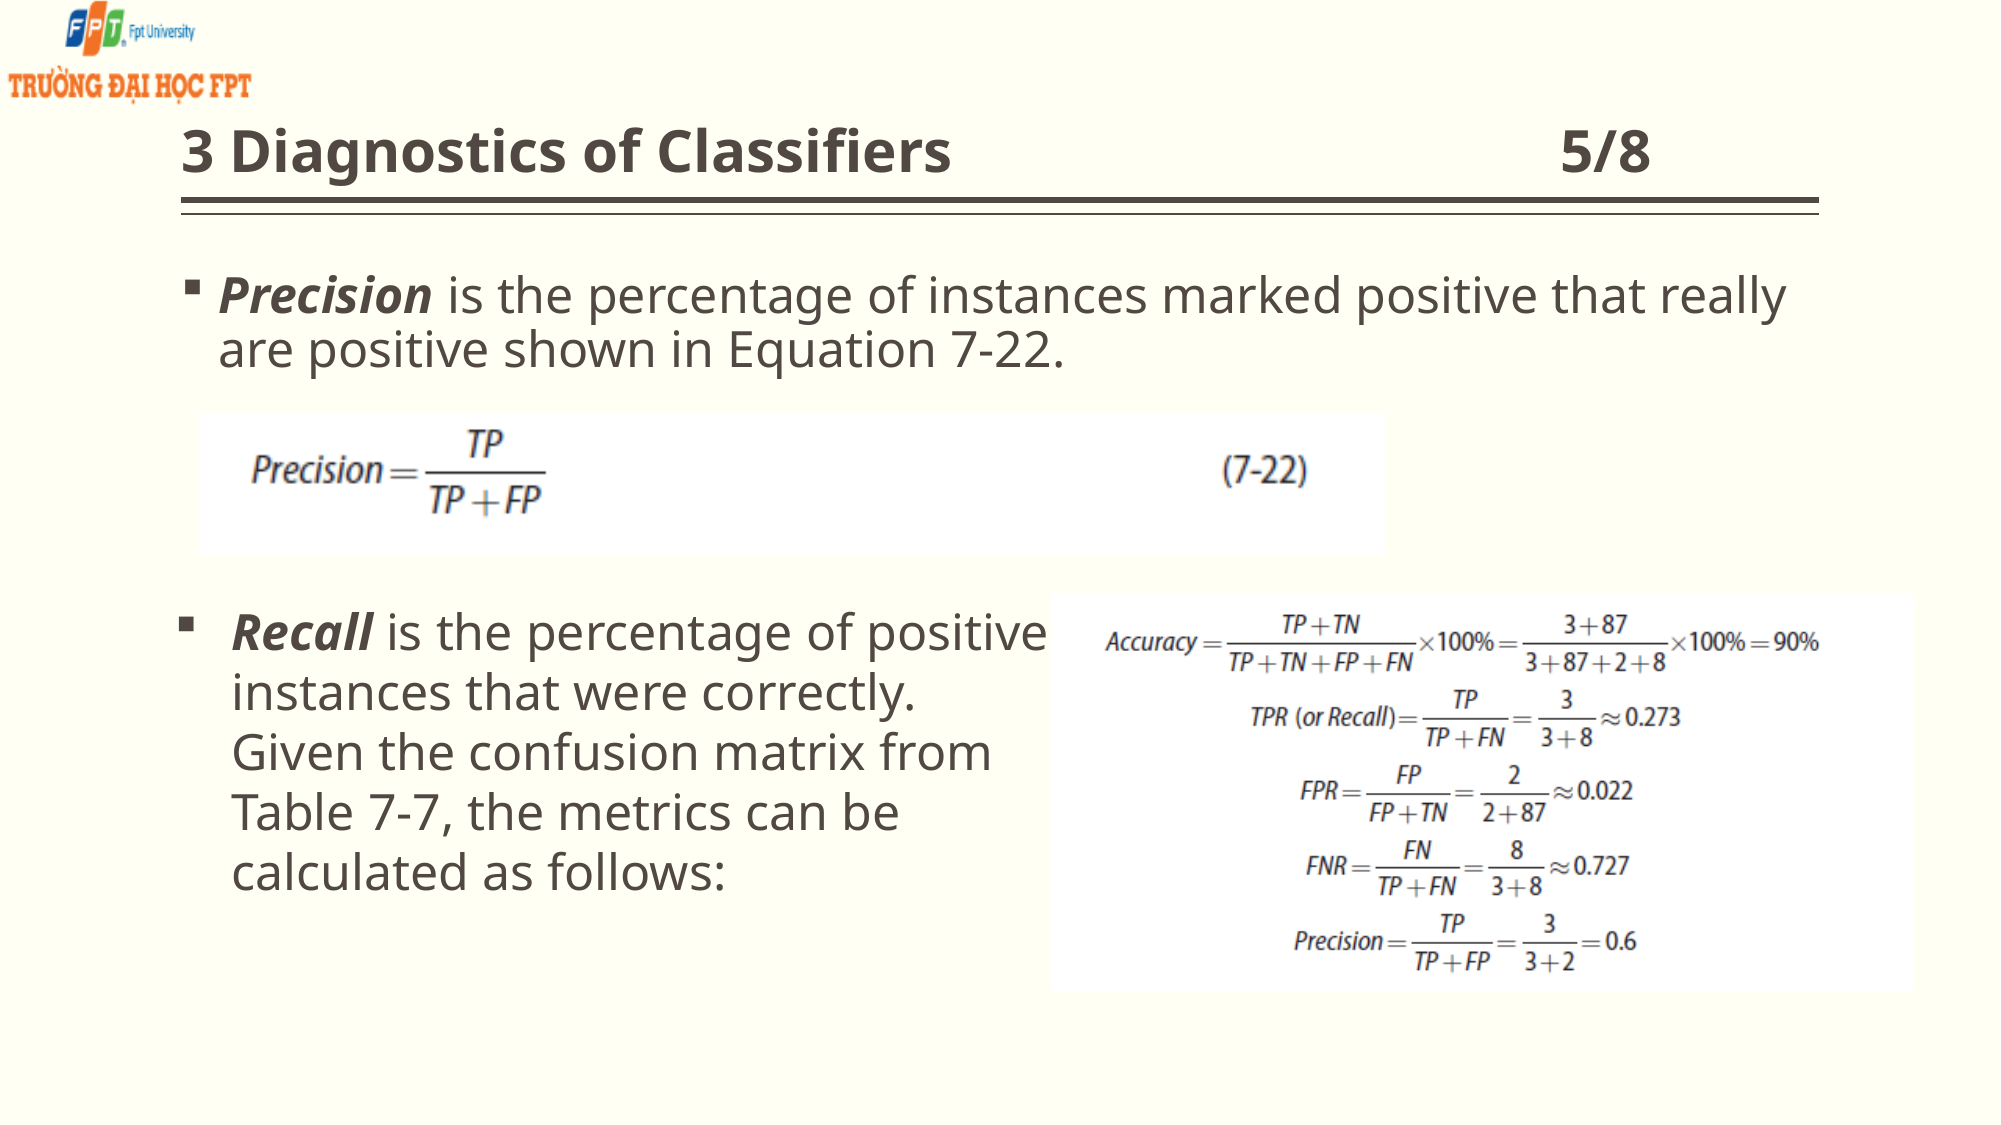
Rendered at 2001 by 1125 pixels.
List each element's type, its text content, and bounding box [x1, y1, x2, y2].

text_box Recall is the percentage of positive instances that were correctly. Given the confusion matrix from Table 7-7, the metrics can be calculated as follows: [160, 593, 1050, 908]
picture [1052, 593, 1914, 991]
picture [199, 414, 1385, 556]
list Precision is the percentage of instances marked positive that really are positive shown in Equation 7-22. [181, 262, 1819, 463]
picture [0, 0, 272, 118]
title 3 Diagnostics of Classifiers 5/8 [181, 12, 1819, 193]
